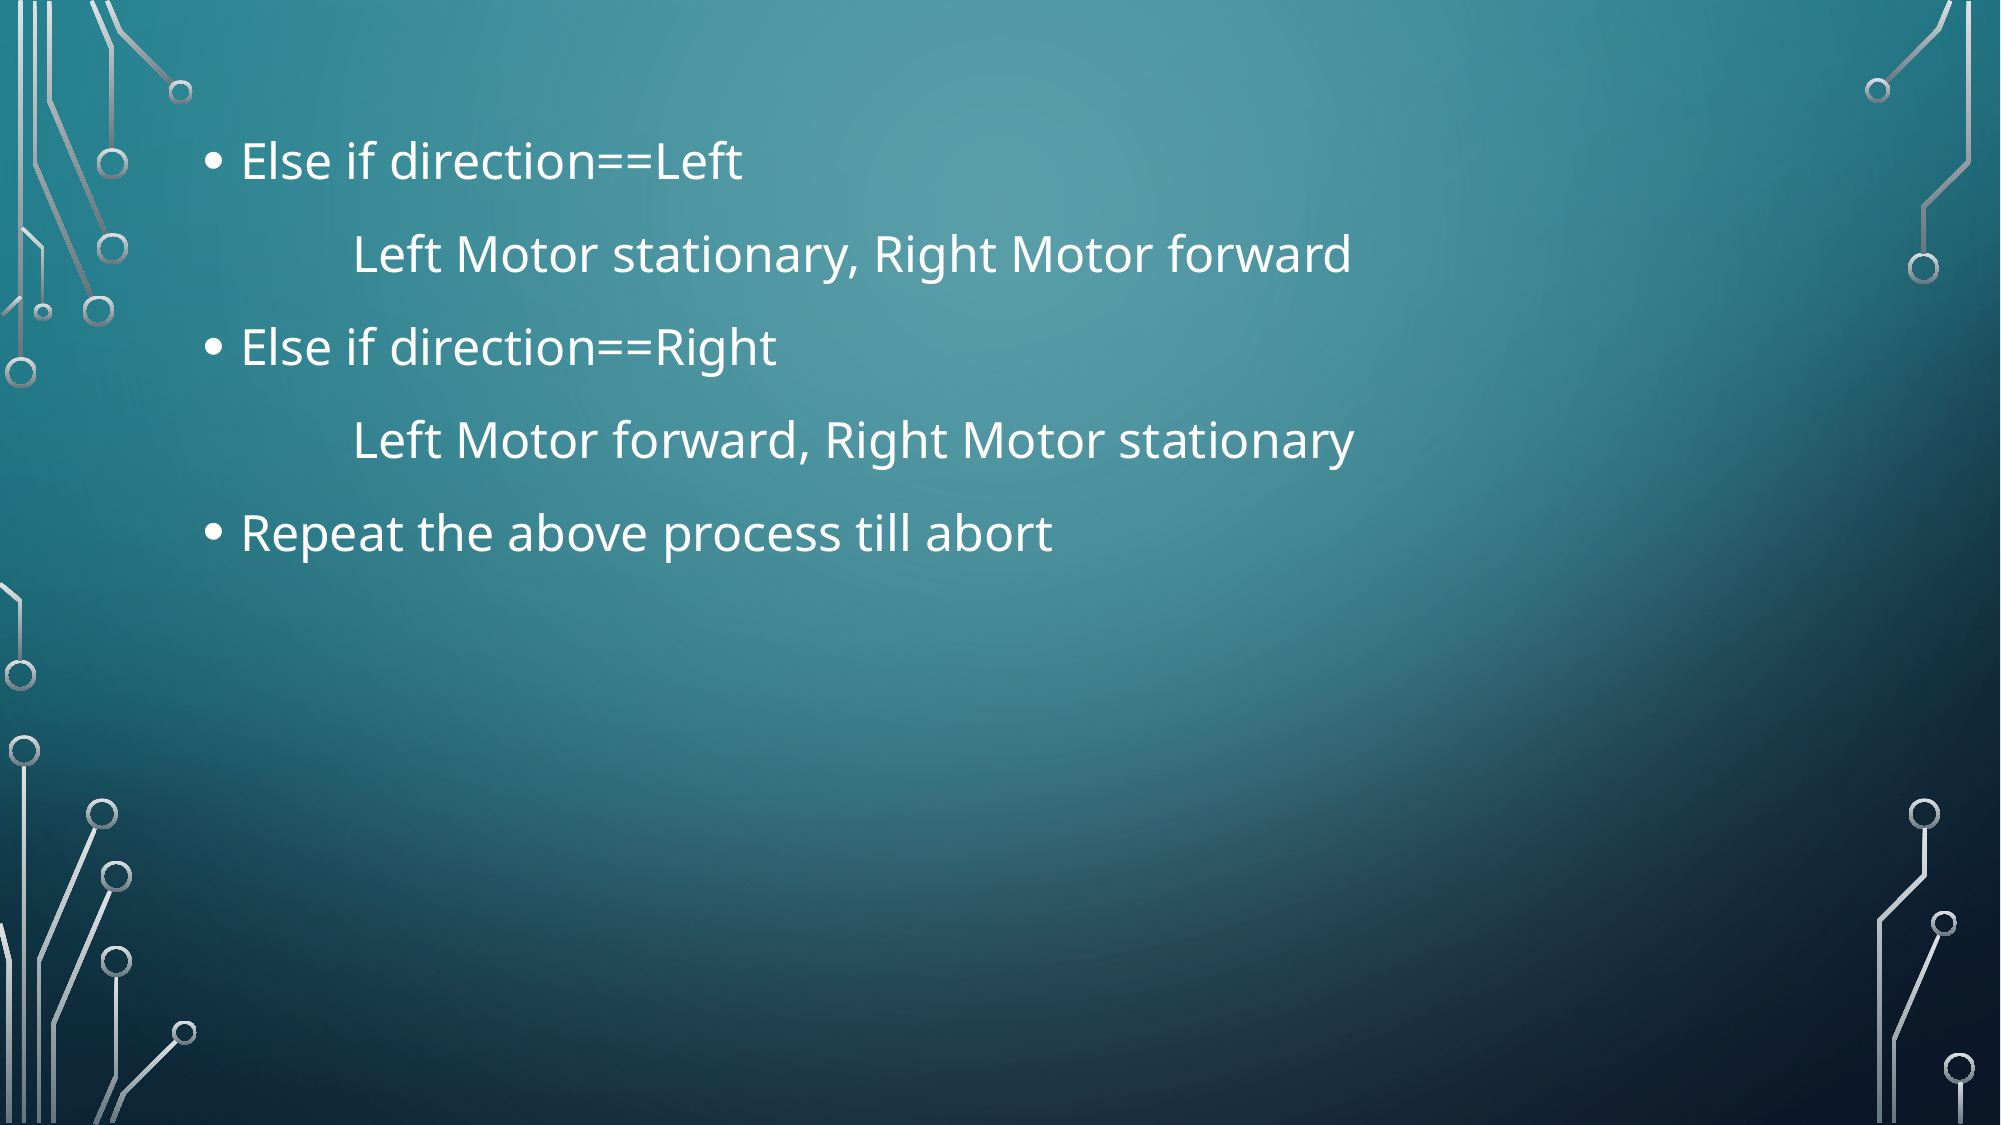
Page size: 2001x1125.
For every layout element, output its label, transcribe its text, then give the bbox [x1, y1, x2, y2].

list Else if direction==Left Left Motor stationary, Right Motor forward Else if direction==Right Left Motor forward, Right Motor stationary Repeat the above process till abort [187, 110, 1813, 692]
